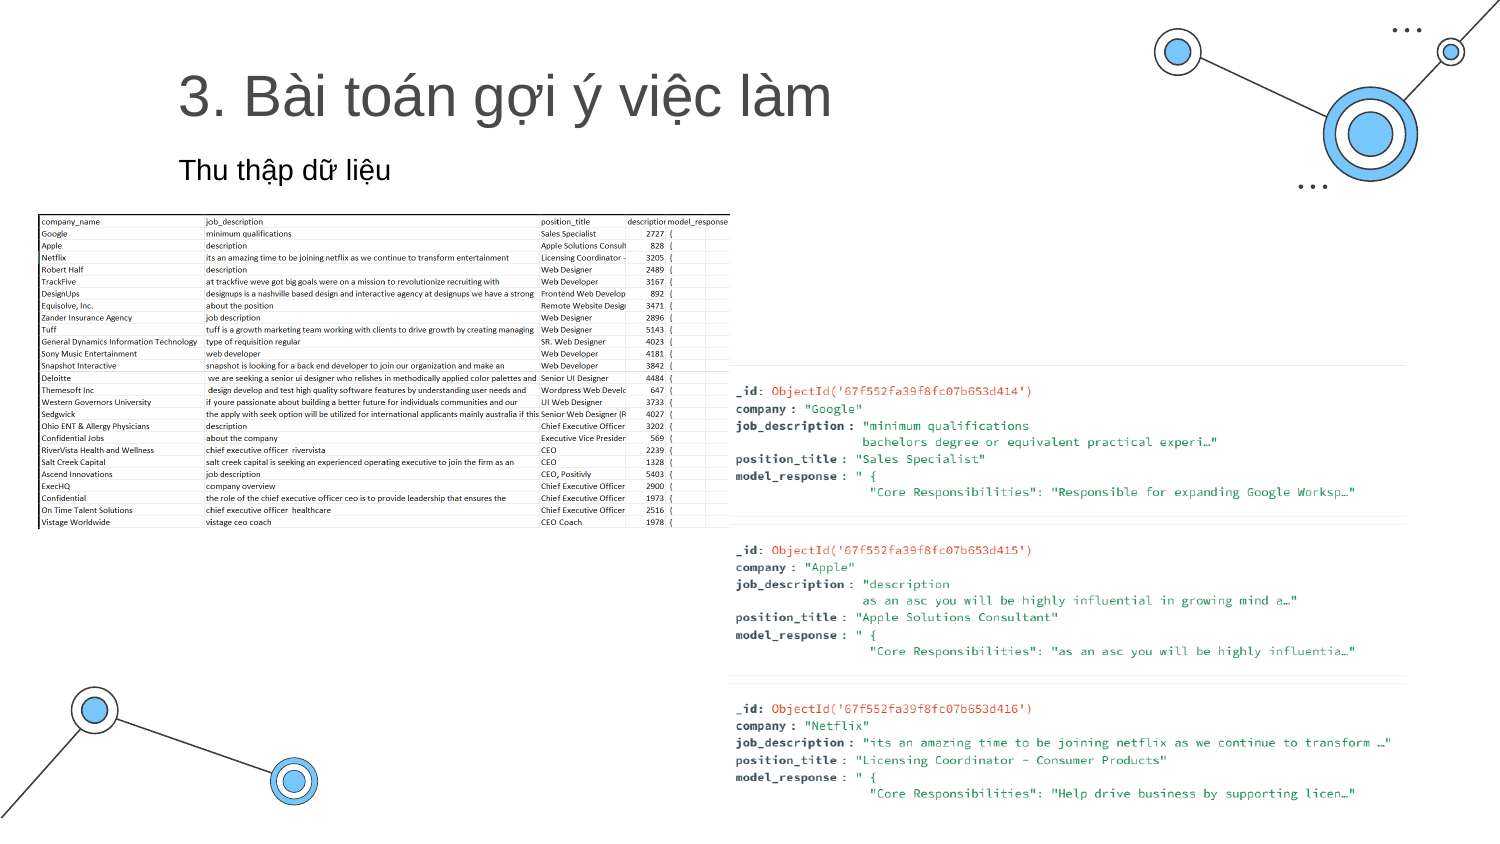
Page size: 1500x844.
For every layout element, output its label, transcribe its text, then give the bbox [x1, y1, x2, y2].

text_box 3. Bài toán gợi ý việc làm [163, 42, 918, 144]
text_box Thu thập dữ liệu [163, 144, 1102, 194]
picture [38, 214, 1407, 814]
